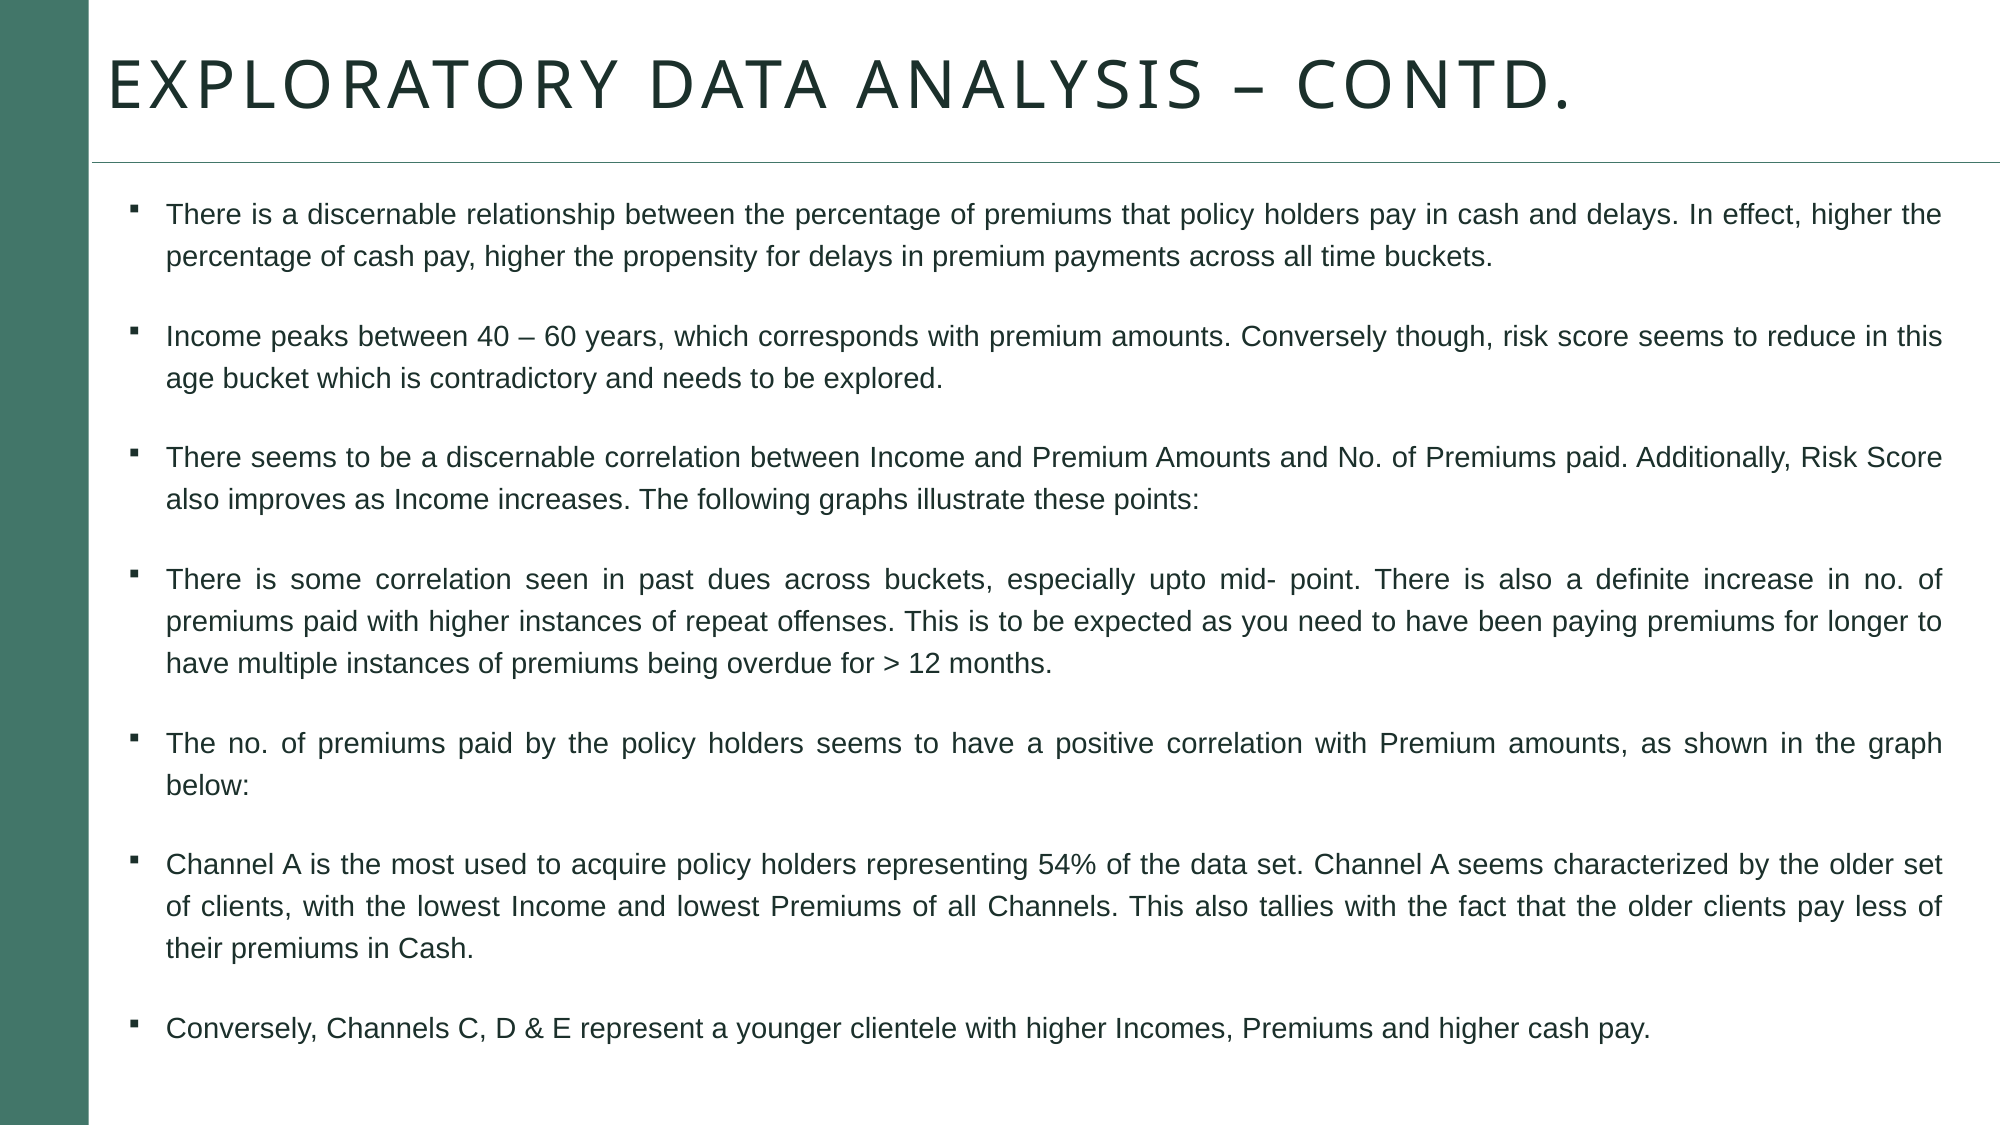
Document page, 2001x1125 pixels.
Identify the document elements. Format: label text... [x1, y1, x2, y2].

list There is a discernable relationship between the percentage of premiums that policy holders pay in cash and delays. In effect, higher the percentage of cash pay, higher the propensity for delays in premium payments across all time buckets. Income peaks between 40 – 60 years, which corresponds with premium amounts. Conversely though, risk score seems to reduce in this age bucket which is contradictory and needs to be explored. There seems to be a discernable correlation between Income and Premium Amounts and No. of Premiums paid. Additionally, Risk Score also improves as Income increases. The following graphs illustrate these points: There is some correlation seen in past dues across buckets, especially upto mid- point. There is also a definite increase in no. of premiums paid with higher instances of repeat offenses. This is to be expected as you need to have been paying premiums for longer to have multiple instances of premiums being overdue for > 12 months. The no. of premiums paid by the policy holders seems to have a positive correlation with Premium amounts, as shown in the graph below: Channel A is the most used to acquire policy holders representing 54% of the data set. Channel A seems characterized by the older set of clients, with the lowest Income and lowest Premiums of all Channels. This also tallies with the fact that the older clients pay less of their premiums in Cash. Conversely, Channels C, D & E represent a younger clientele with higher Incomes, Premiums and higher cash pay. [113, 180, 1961, 1085]
text_box [0, 0, 89, 1125]
text_box Exploratory data analysis – contd. [91, 40, 1649, 131]
